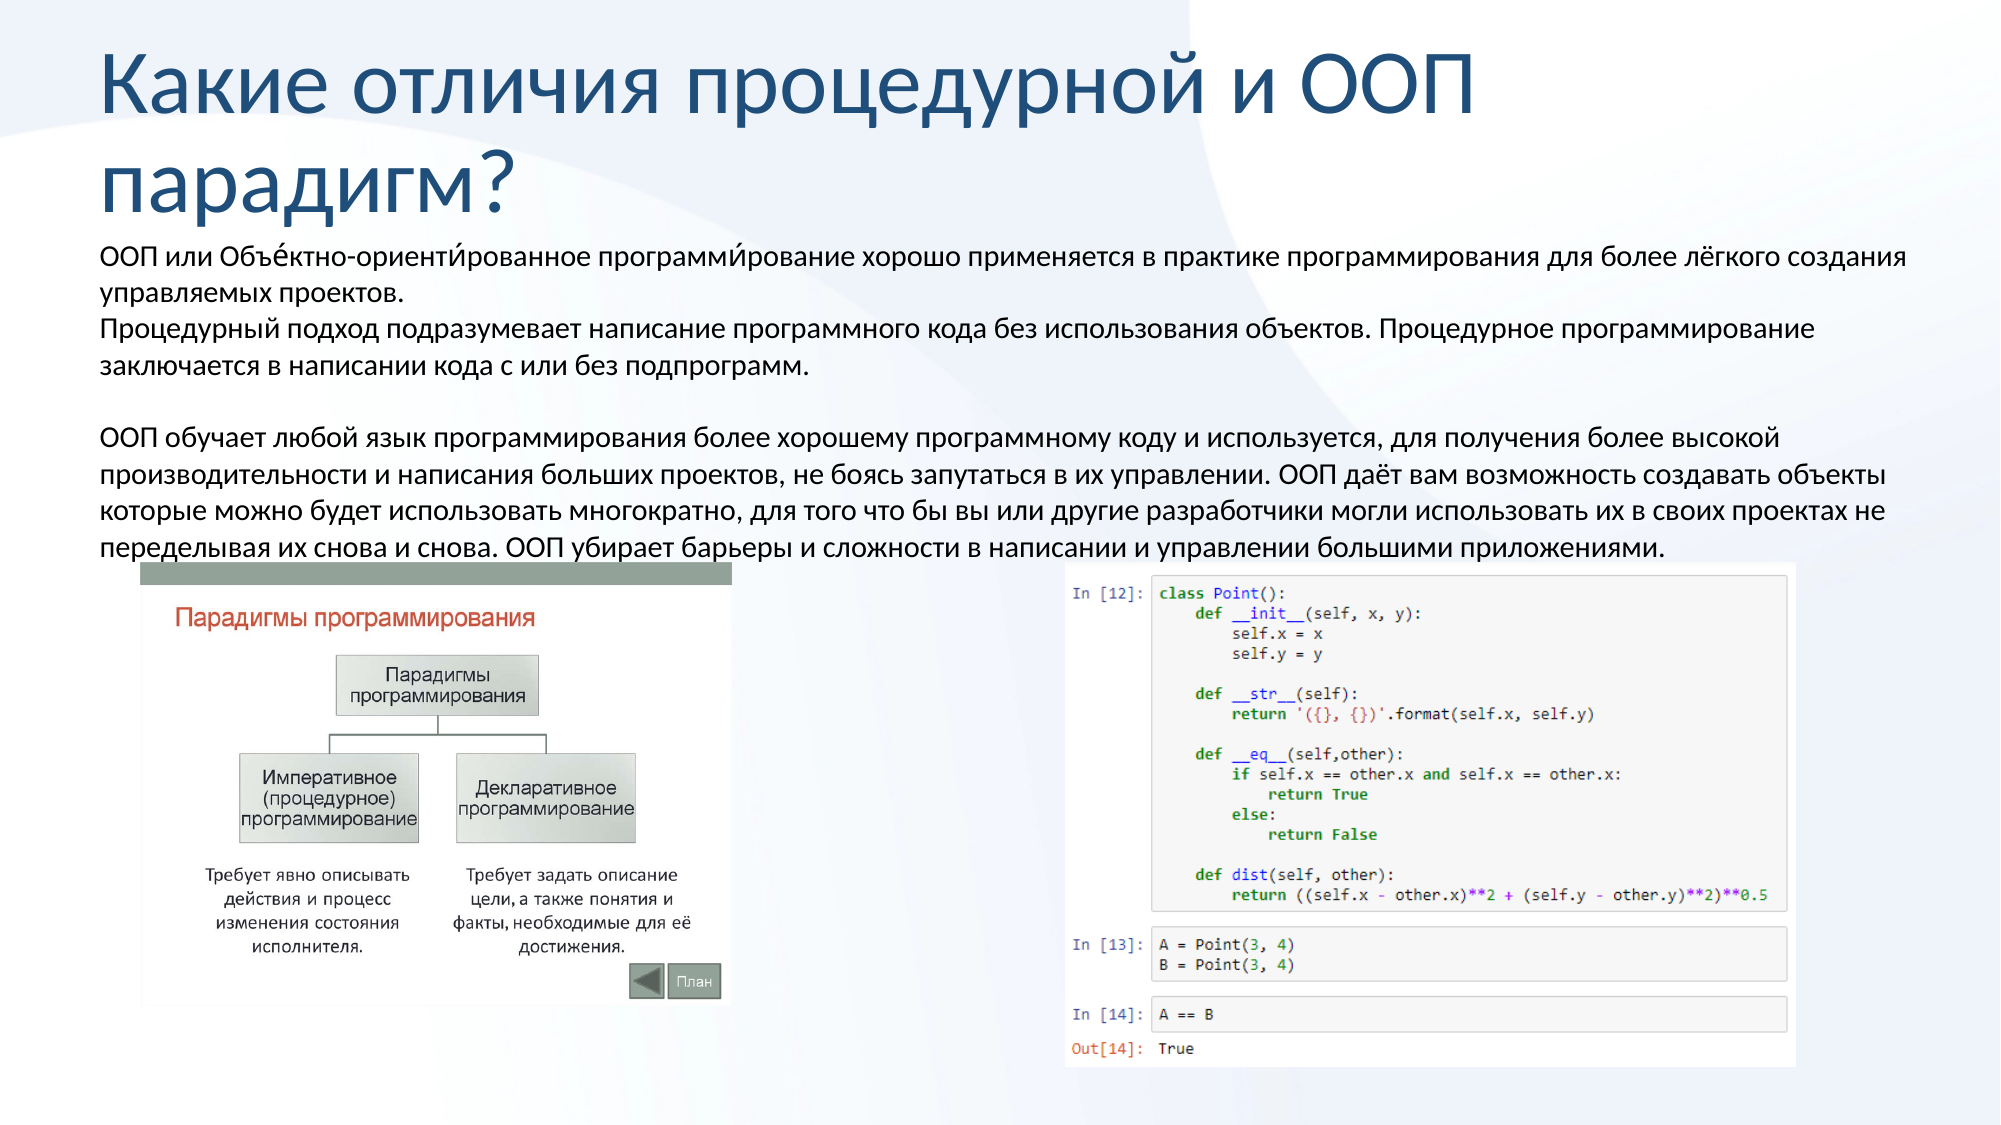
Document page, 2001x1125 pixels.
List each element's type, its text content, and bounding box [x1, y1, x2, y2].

picture [0, 0, 2001, 1125]
title Какие отличия процедурной и ООП парадигм? [84, 24, 1922, 228]
list ООП или Объе́ктно-ориенти́рованное программи́рование хорошо применяется в практике программирования для более лёгкого создания управляемых проектов. Процедурный подход подразумевает написание программного кода без использования объектов. Процедурное программирование заключается в написании кода с или без подпрограмм. ООП обучает любой язык программирования более хорошему программному коду и используется, для получения более высокой производительности и написания больших проектов, не боясь запутаться в их управлении. ООП даёт вам возможность создавать объекты которые можно будет использовать многократно, для того что бы вы или другие разработчики могли использовать их в своих проектах не переделывая их снова и снова. ООП убирает барьеры и сложности в написании и управлении большими приложениями. [84, 228, 1962, 577]
